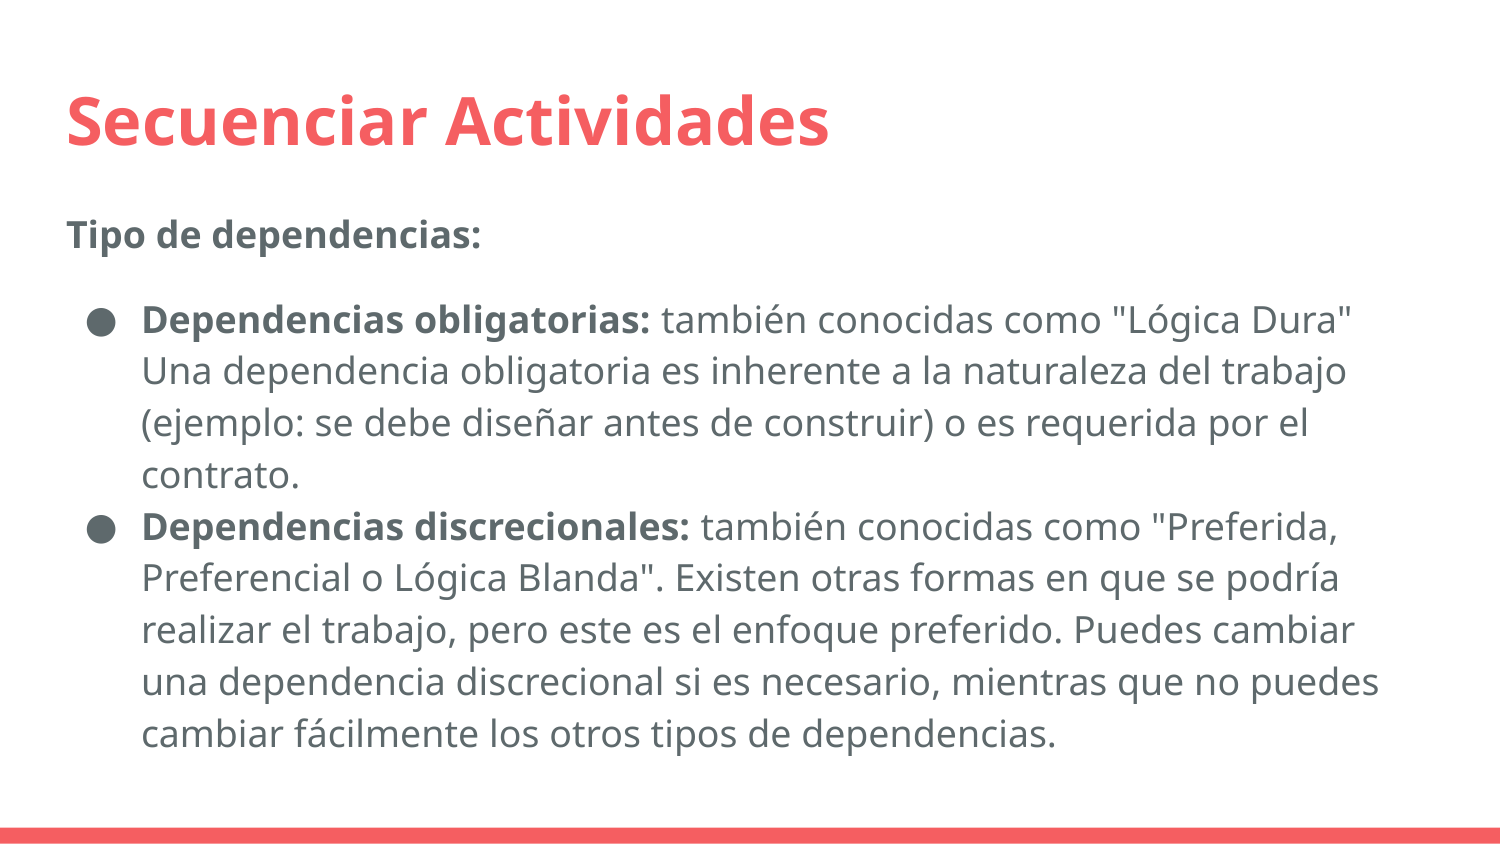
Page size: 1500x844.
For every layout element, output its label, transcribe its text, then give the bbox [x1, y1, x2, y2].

list Tipo de dependencias: Dependencias obligatorias: también conocidas como "Lógica Dura" Una dependencia obligatoria es inherente a la naturaleza del trabajo (ejemplo: se debe diseñar antes de construir) o es requerida por el contrato. Dependencias discrecionales: también conocidas como "Preferida, Preferencial o Lógica Blanda". Existen otras formas en que se podría realizar el trabajo, pero este es el enfoque preferido. Puedes cambiar una dependencia discrecional si es necesario, mientras que no puedes cambiar fácilmente los otros tipos de dependencias. [51, 189, 1449, 750]
title Secuenciar Actividades [51, 64, 1449, 167]
